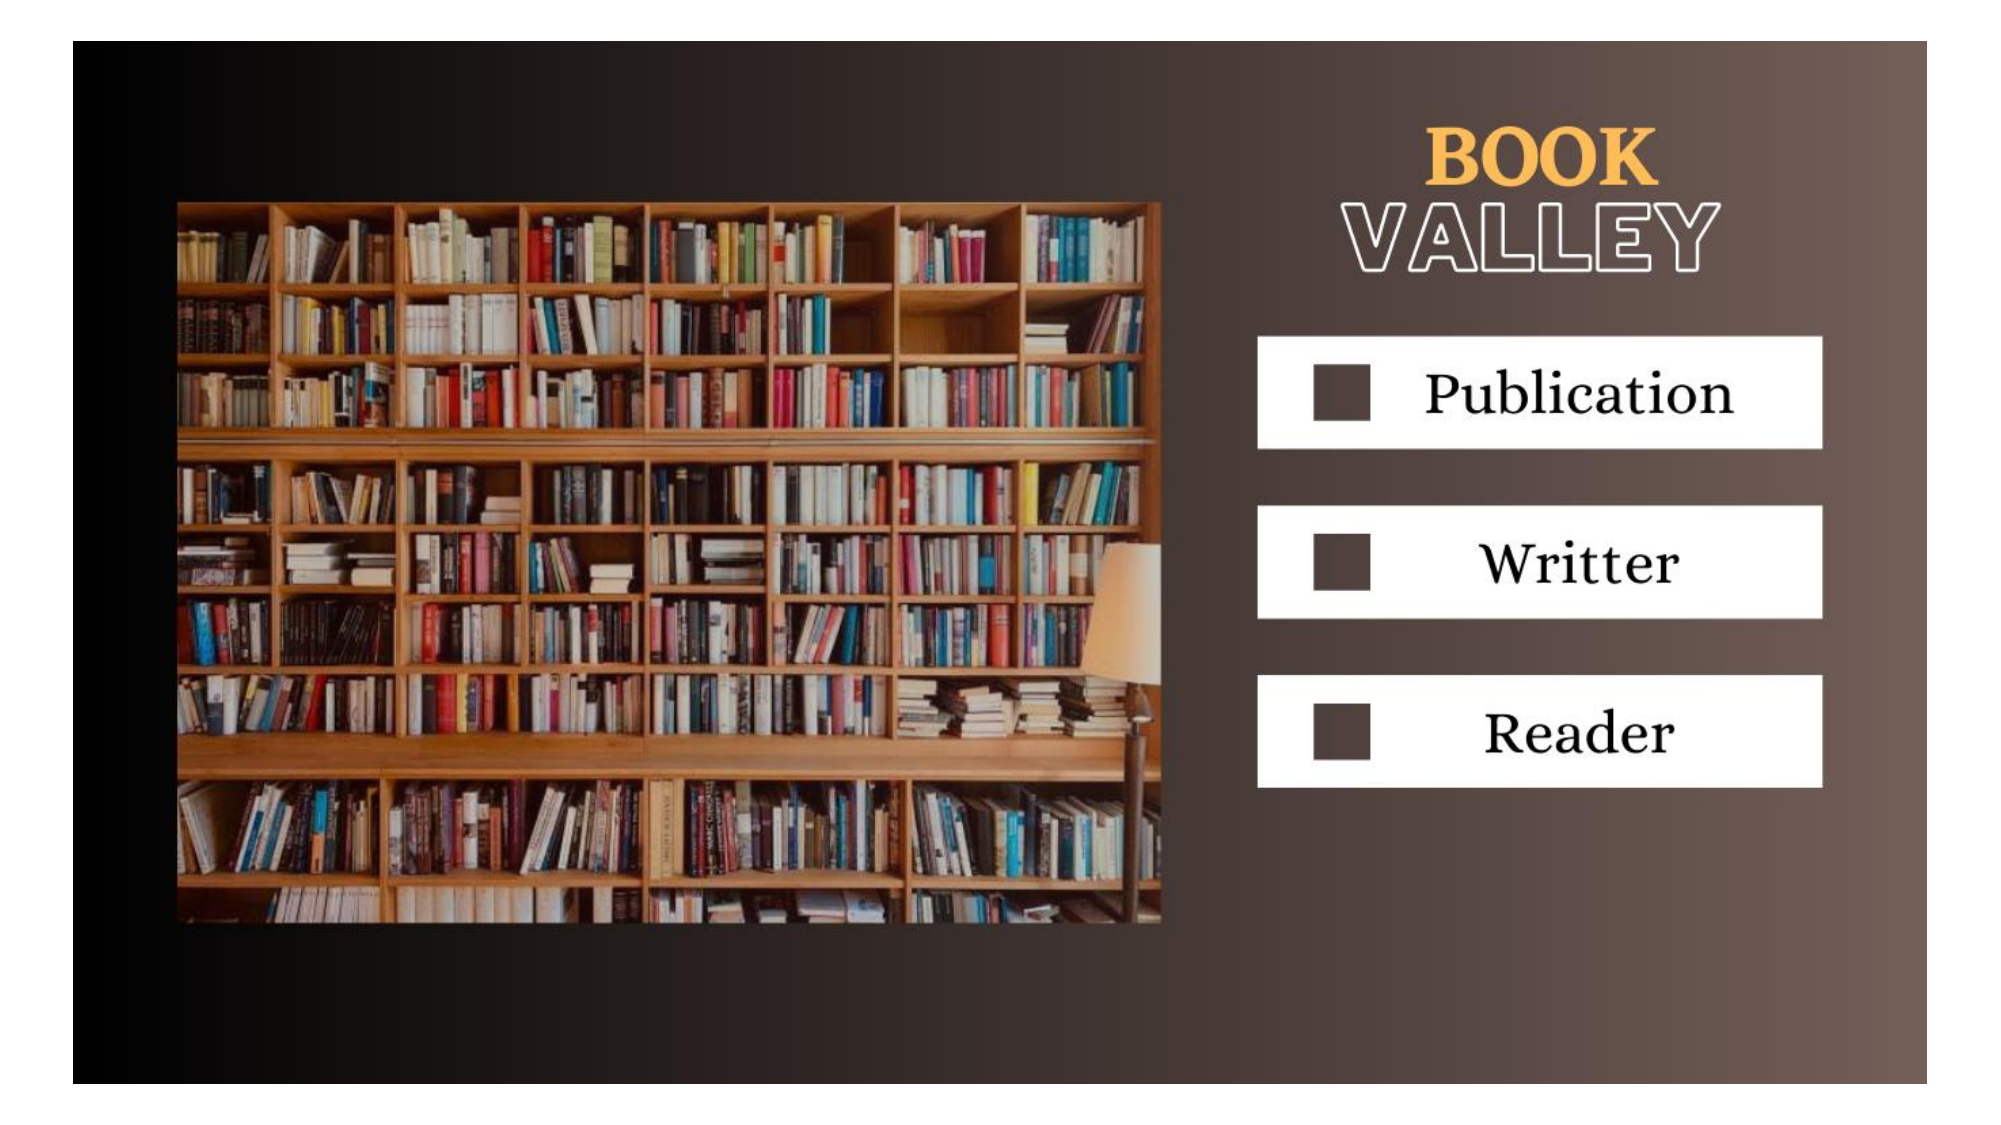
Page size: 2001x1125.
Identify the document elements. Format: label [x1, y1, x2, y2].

picture [73, 41, 1927, 1084]
